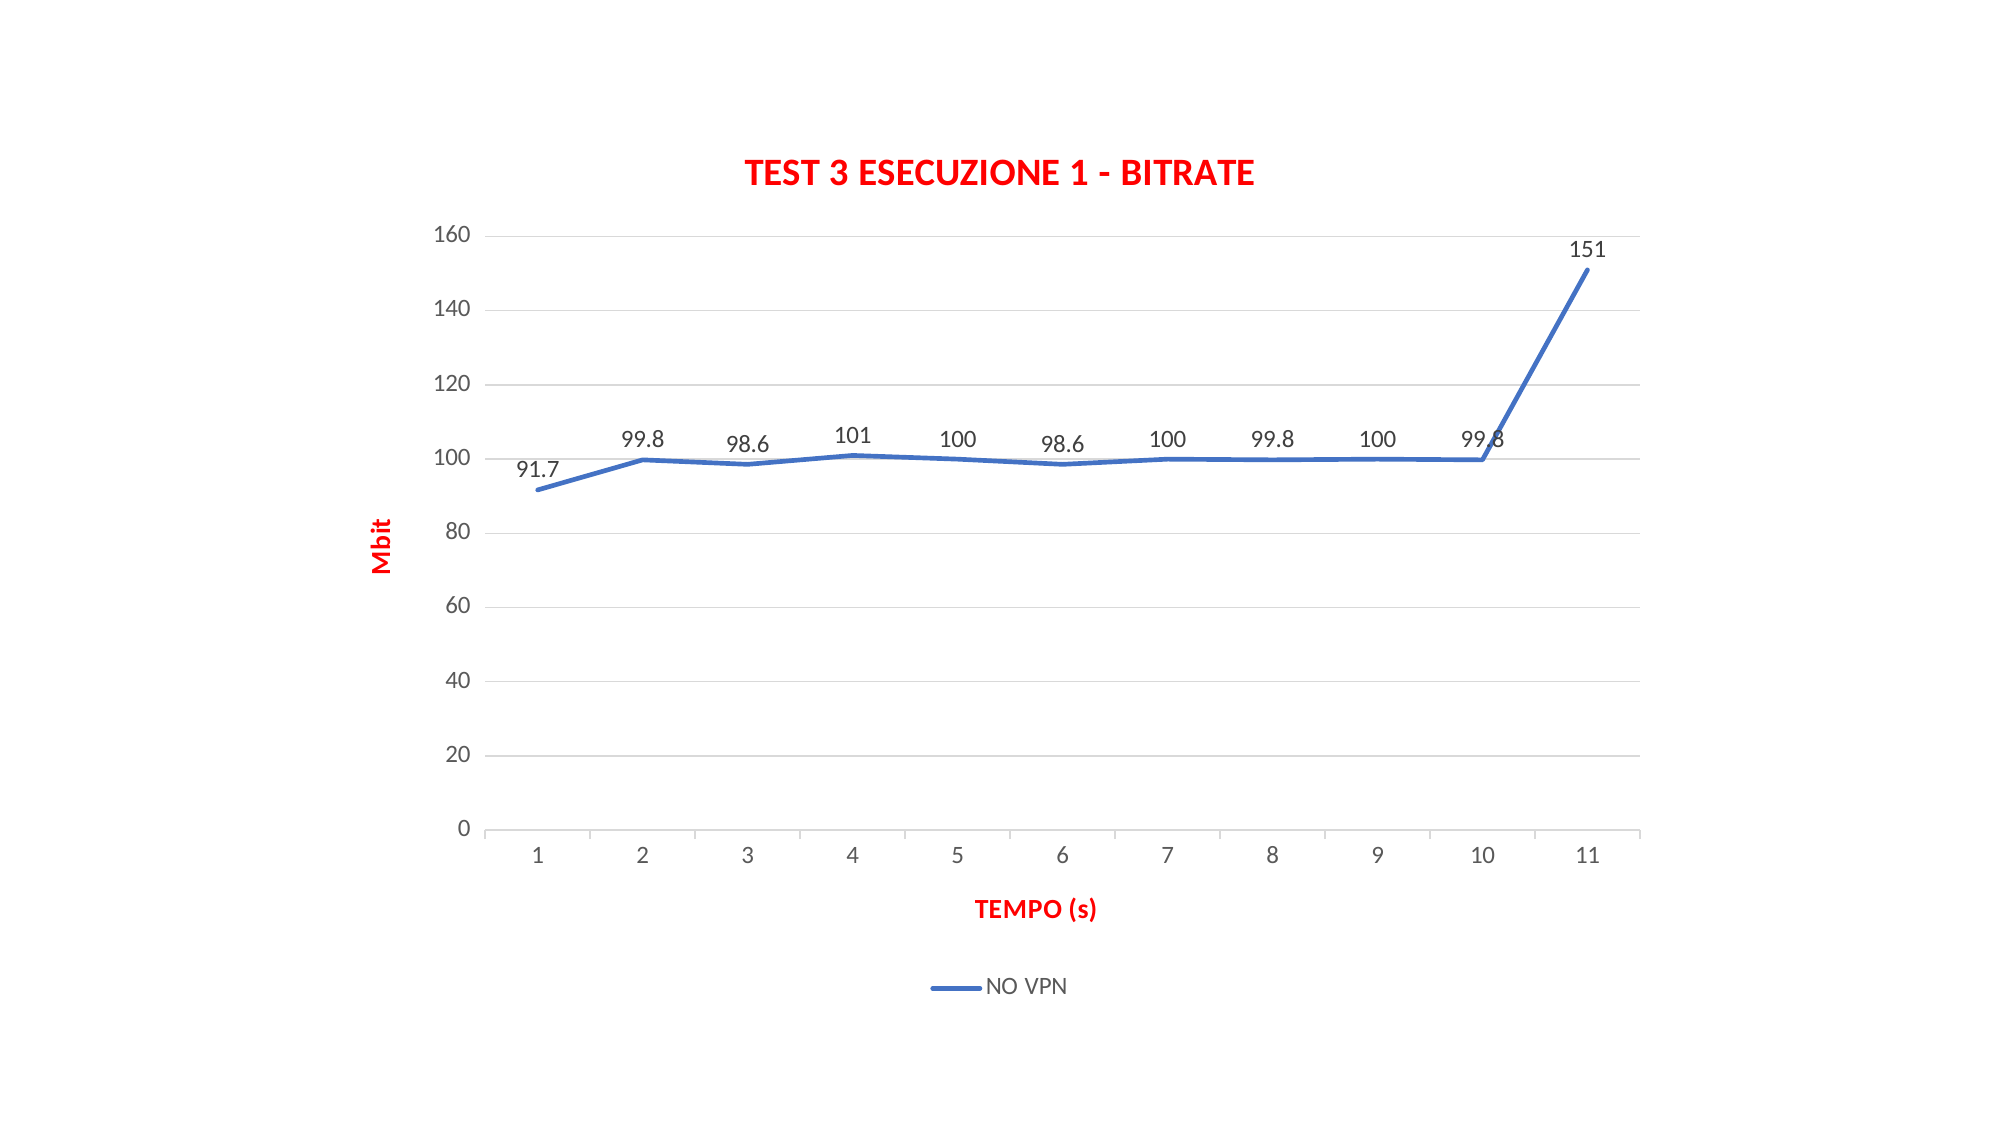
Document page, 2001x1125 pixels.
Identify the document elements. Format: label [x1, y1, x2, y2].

chart [333, 117, 1667, 1007]
